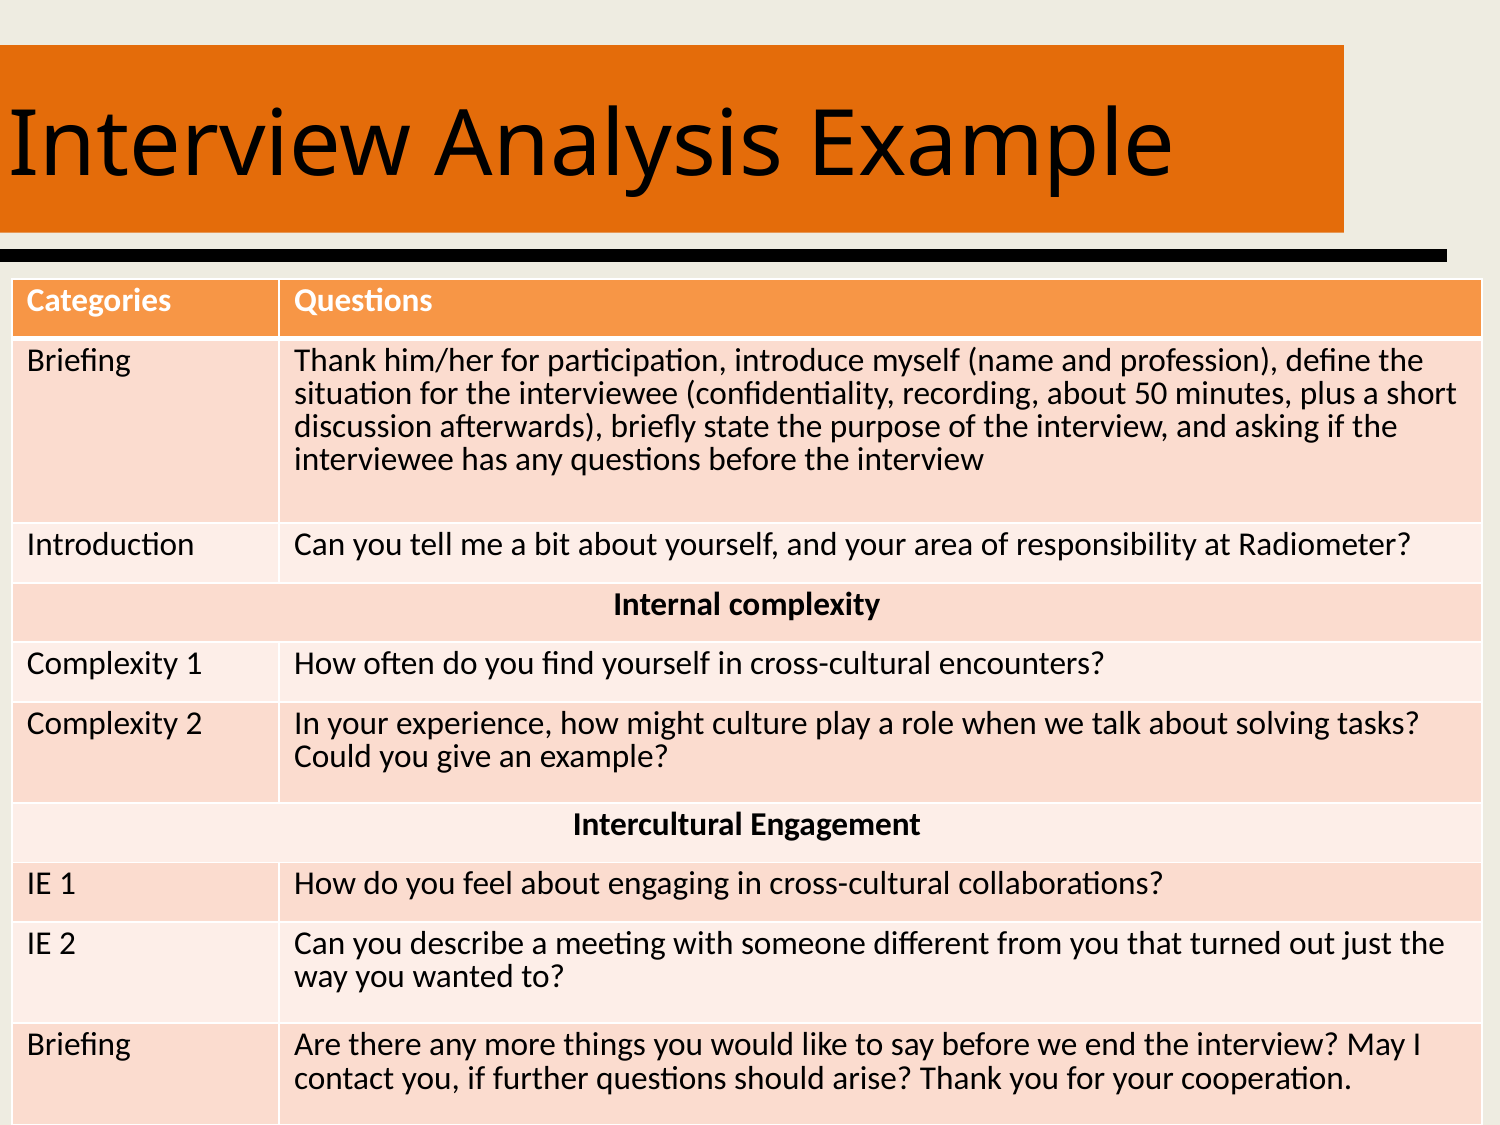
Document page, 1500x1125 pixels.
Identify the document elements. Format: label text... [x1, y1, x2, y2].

title Interview Analysis Example [0, 45, 1344, 233]
table_cell Complexity 1 [13, 643, 278, 701]
table_cell Intercultural Engagement [13, 804, 1481, 862]
table_header Questions [280, 280, 1481, 336]
table_cell Can you describe a meeting with someone different from you that turned out just the way you wanted to? [280, 923, 1481, 1022]
table_cell Complexity 2 [13, 703, 278, 802]
table_cell Thank him/her for participation, introduce myself (name and profession), define the situation for the interviewee (confidentiality, recording, about 50 minutes, plus a short discussion afterwards), briefly state the purpose of the interview, and asking if the interviewee has any questions before the interview [280, 341, 1481, 522]
table_cell Briefing [13, 1024, 278, 1124]
table_cell In your experience, how might culture play a role when we talk about solving tasks? Could you give an example? [280, 703, 1481, 802]
table_cell Can you tell me a bit about yourself, and your area of responsibility at Radiometer? [280, 524, 1481, 582]
table_cell Introduction [13, 524, 278, 582]
table_cell Internal complexity [13, 584, 1481, 641]
table_cell Briefing [13, 341, 278, 522]
table_cell How often do you find yourself in cross-cultural encounters? [280, 643, 1481, 701]
table_cell IE 1 [13, 863, 278, 921]
table_cell IE 2 [13, 923, 278, 1022]
table_cell Are there any more things you would like to say before we end the interview? May I contact you, if further questions should arise? Thank you for your cooperation. [280, 1024, 1481, 1124]
table_header Categories [13, 280, 278, 336]
table_cell How do you feel about engaging in cross-cultural collaborations? [280, 863, 1481, 921]
